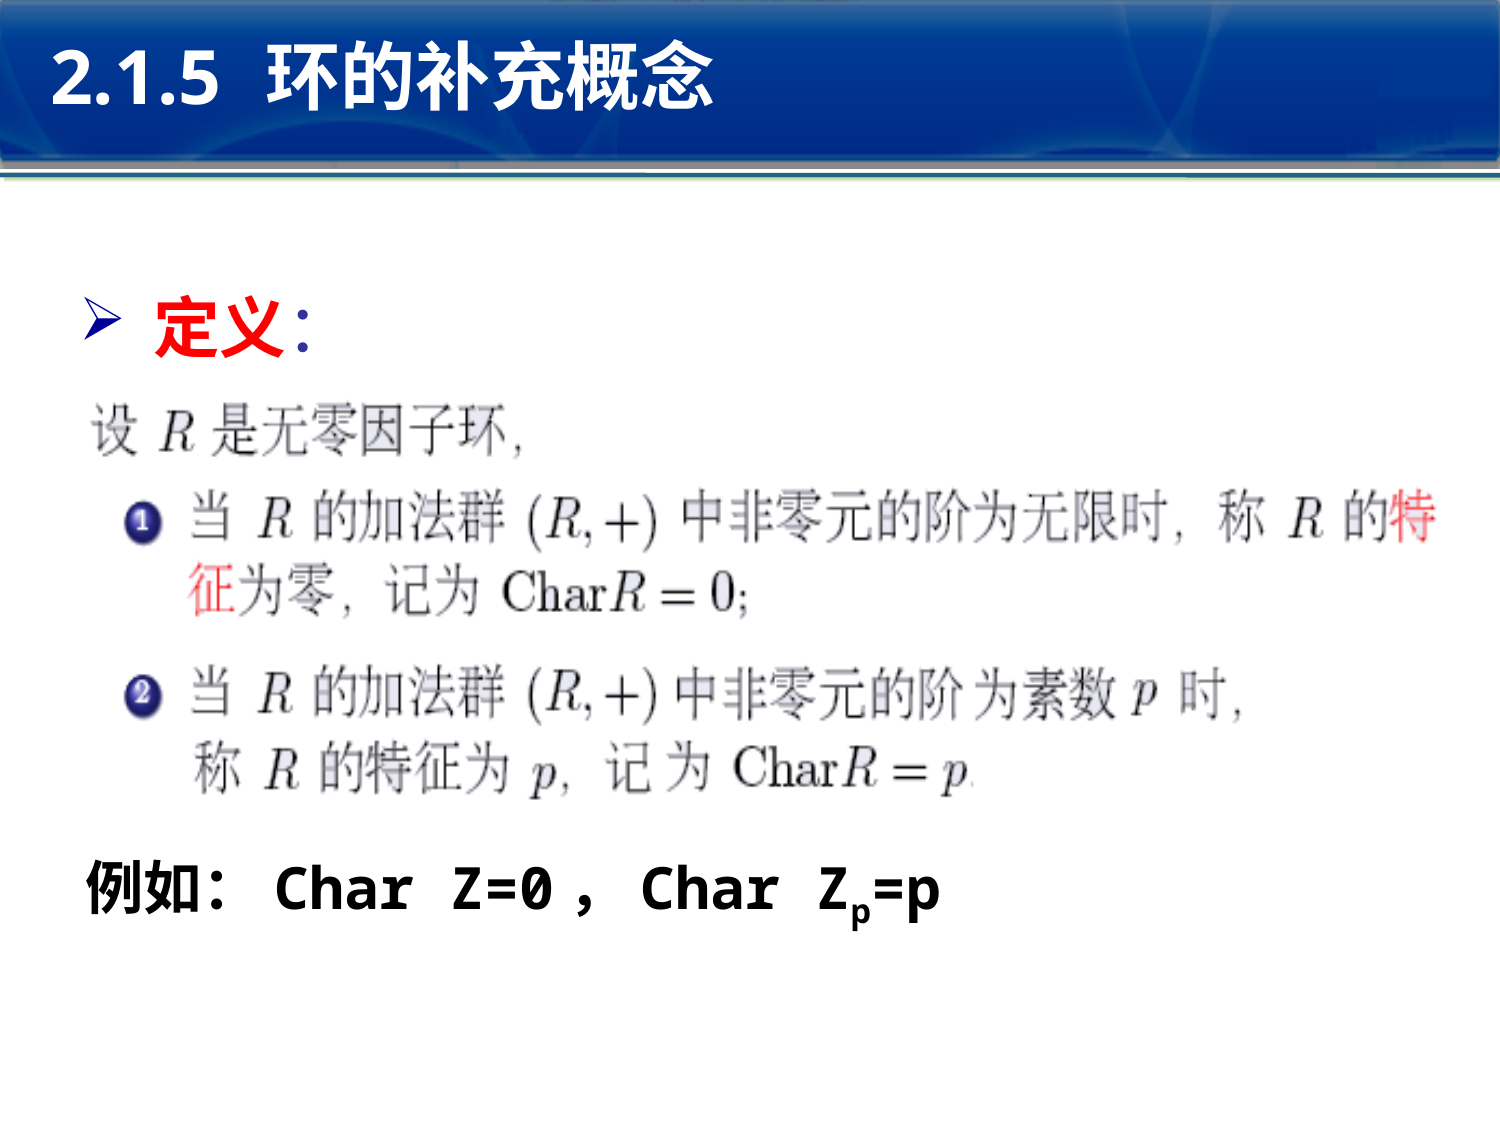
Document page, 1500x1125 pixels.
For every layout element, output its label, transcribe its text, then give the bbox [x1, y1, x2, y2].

text_box 例如：Char Z=0，Char Zp=p [71, 843, 956, 938]
text_box 2.1.5 环的补充概念 [35, 0, 1264, 140]
text_box 定义： [64, 278, 754, 374]
picture [88, 391, 1448, 806]
